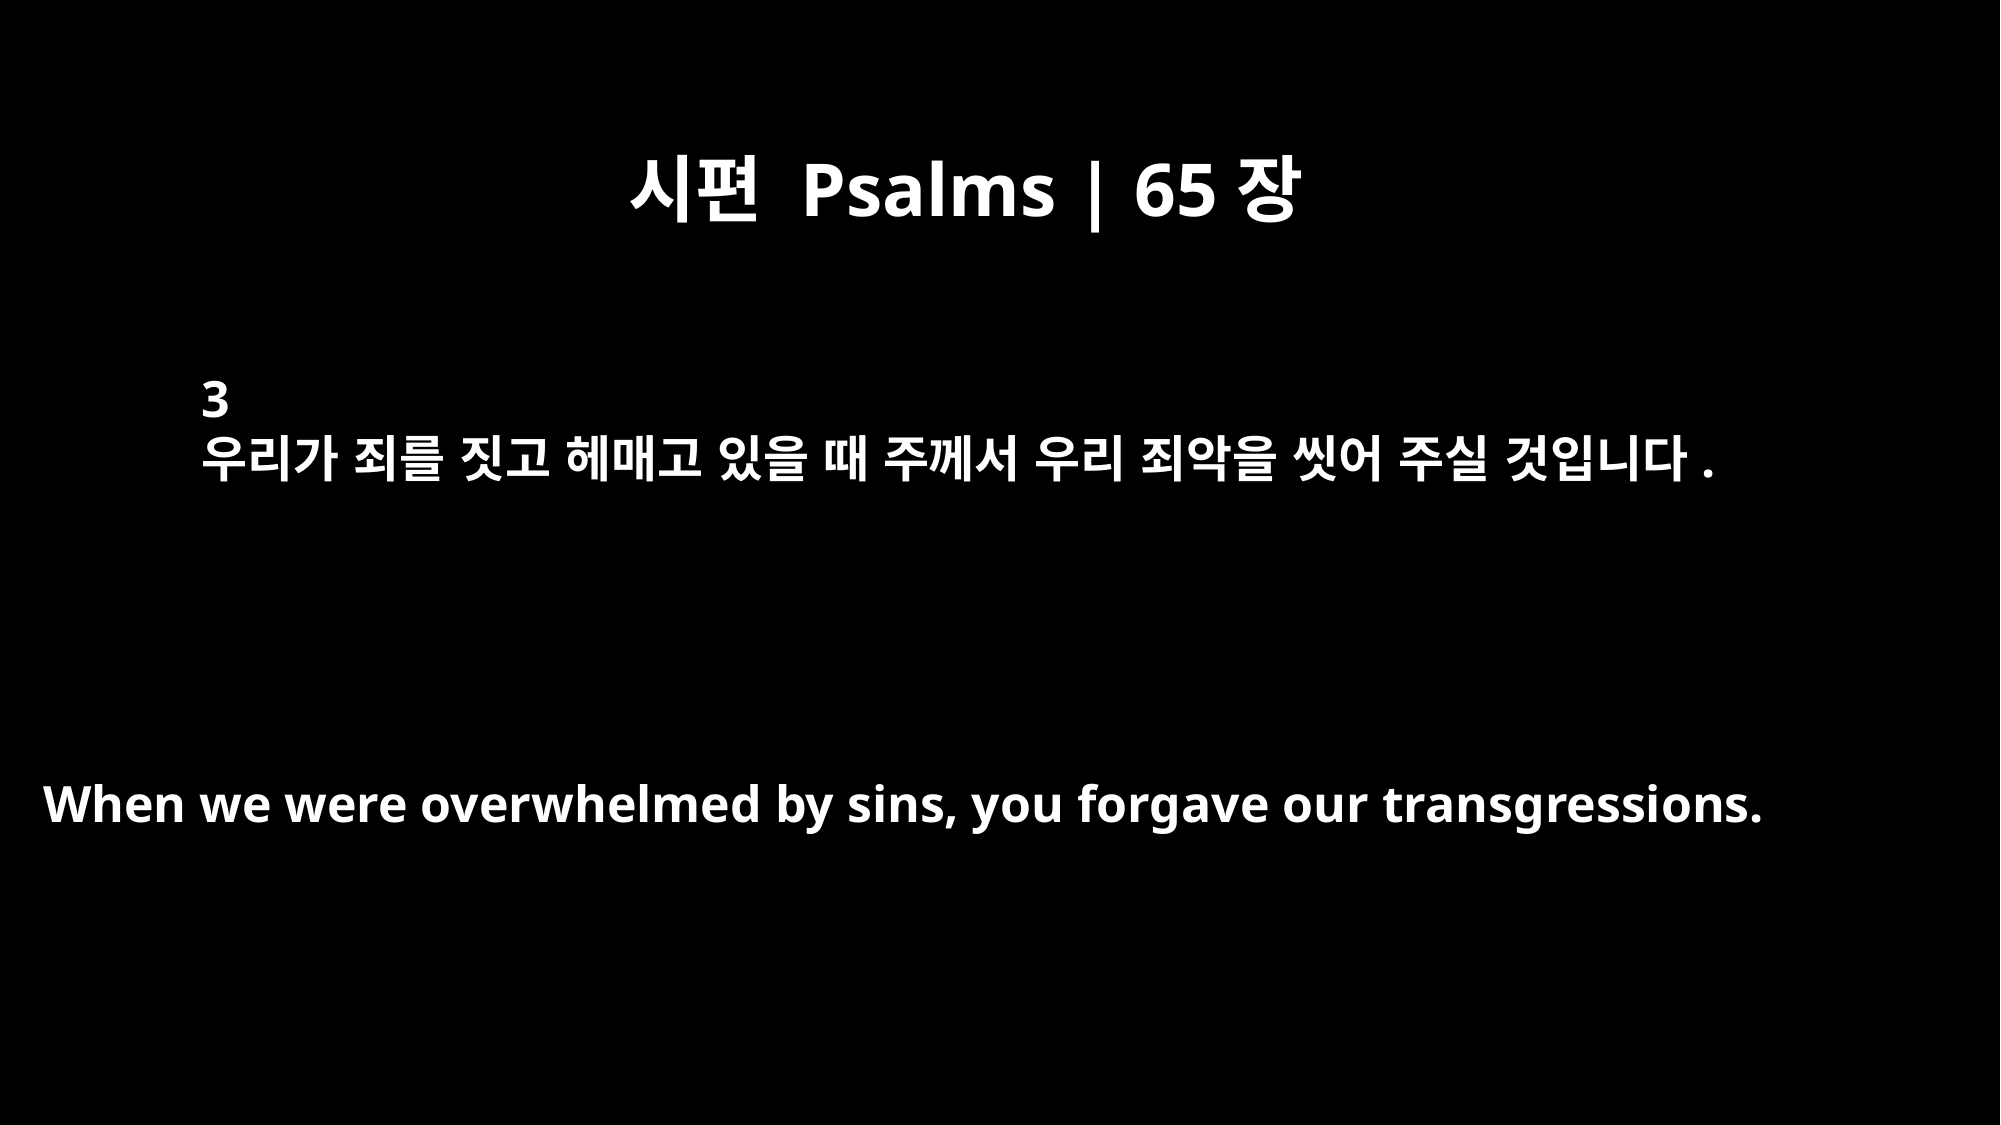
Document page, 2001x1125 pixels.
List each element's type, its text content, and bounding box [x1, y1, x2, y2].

text_box 3 우리가 죄를 짓고 헤매고 있을 때 주께서 우리 죄악을 씻어 주실 것입니다. [186, 359, 1731, 495]
text_box 시편 Psalms | 65장 [613, 136, 1319, 239]
text_box When we were overwhelmed by sins, you forgave our transgressions. [28, 764, 1780, 840]
